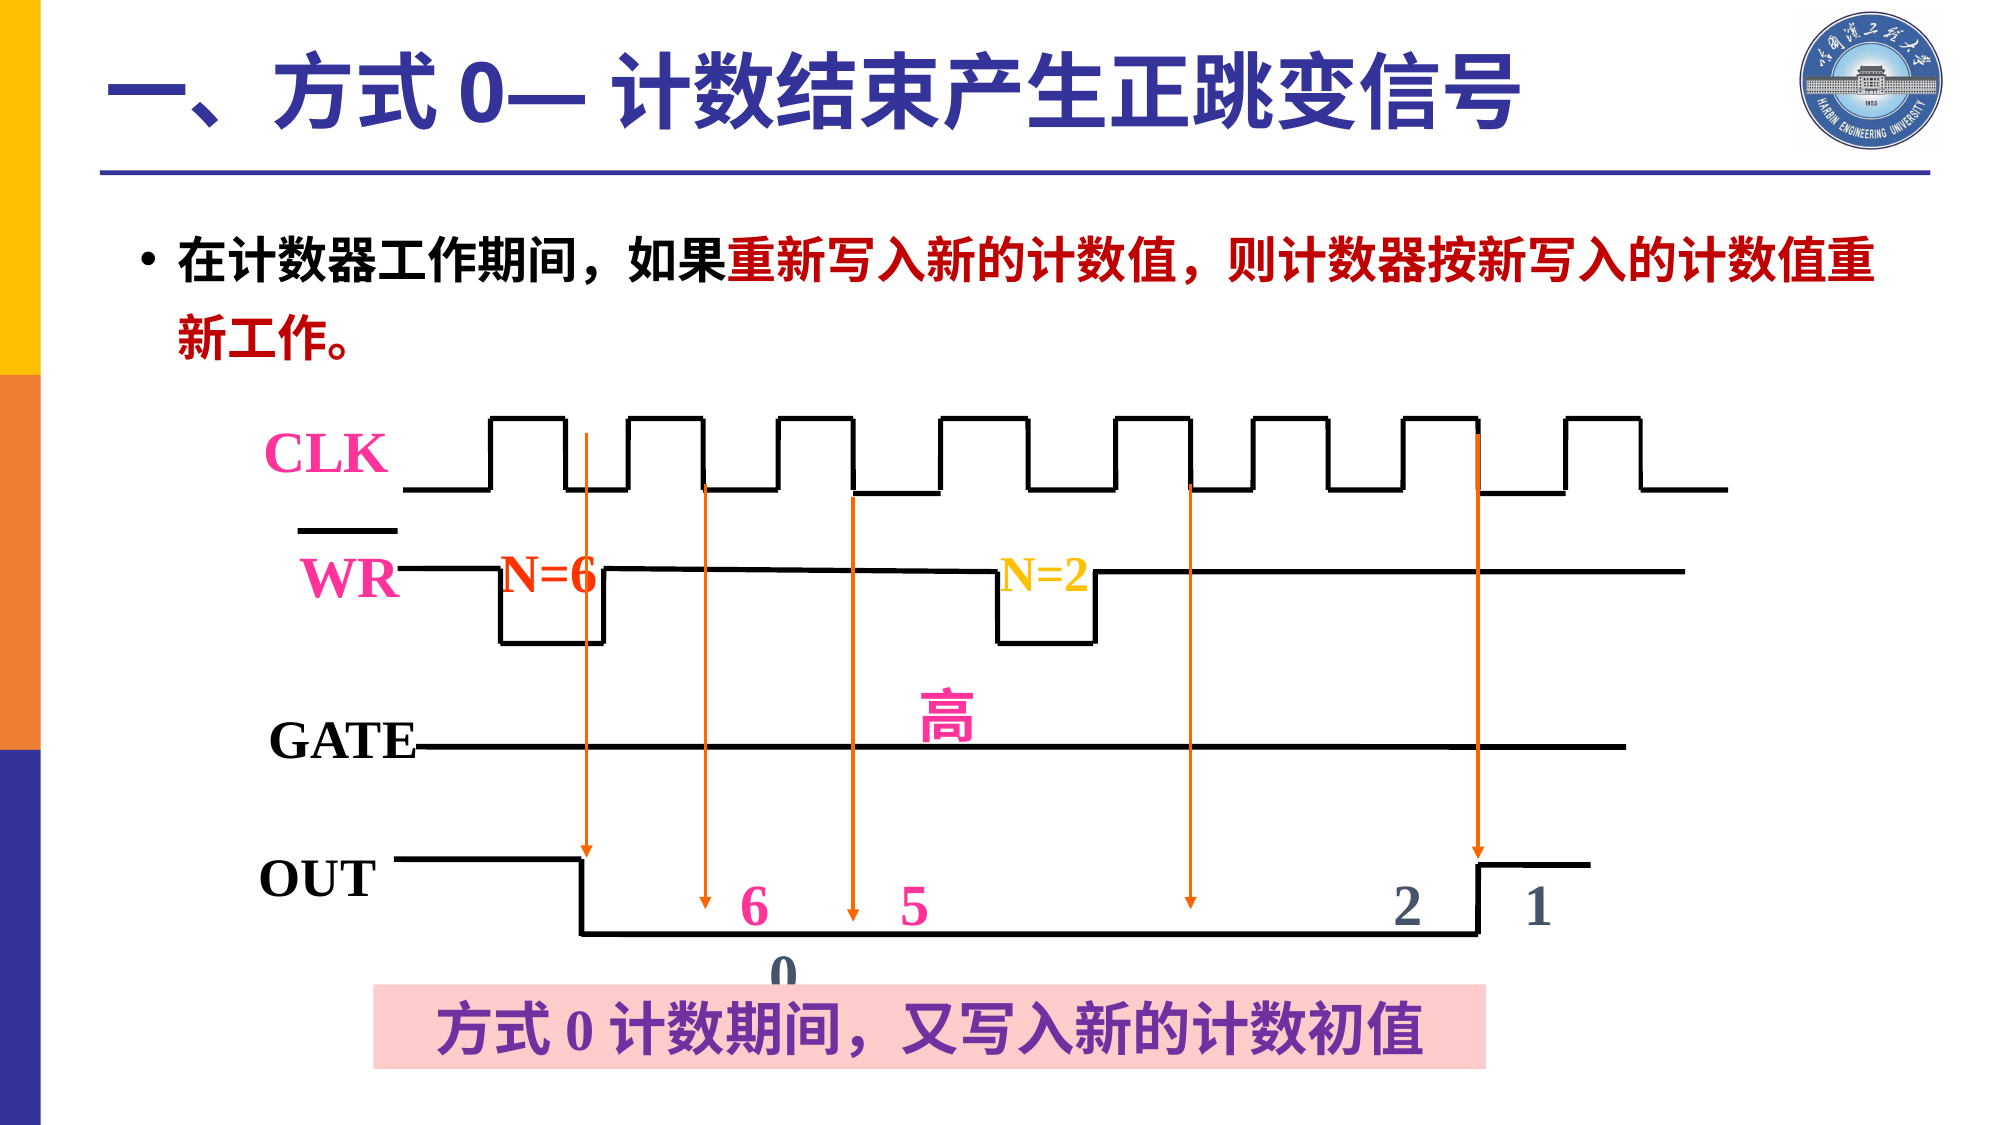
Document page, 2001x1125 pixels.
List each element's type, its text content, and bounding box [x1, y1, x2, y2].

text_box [1479, 671, 1626, 778]
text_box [706, 531, 853, 644]
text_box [1479, 531, 1686, 644]
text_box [587, 531, 705, 644]
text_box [243, 834, 1626, 946]
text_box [285, 531, 586, 644]
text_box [854, 671, 1190, 778]
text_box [253, 671, 586, 778]
text_box 一、方式0—计数结束产生正跳变信号 [90, 30, 1578, 161]
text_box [1191, 671, 1478, 778]
text_box 方式0计数期间，又写入新的计数初值 [373, 984, 1486, 1069]
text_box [248, 405, 1729, 494]
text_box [587, 671, 705, 778]
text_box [854, 531, 1190, 644]
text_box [1191, 531, 1478, 644]
list 在计数器工作期间，如果重新写入新的计数值，则计数器按新写入的计数值重新工作。 [124, 202, 1932, 1013]
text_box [706, 671, 853, 778]
picture [1538, 9, 1979, 165]
